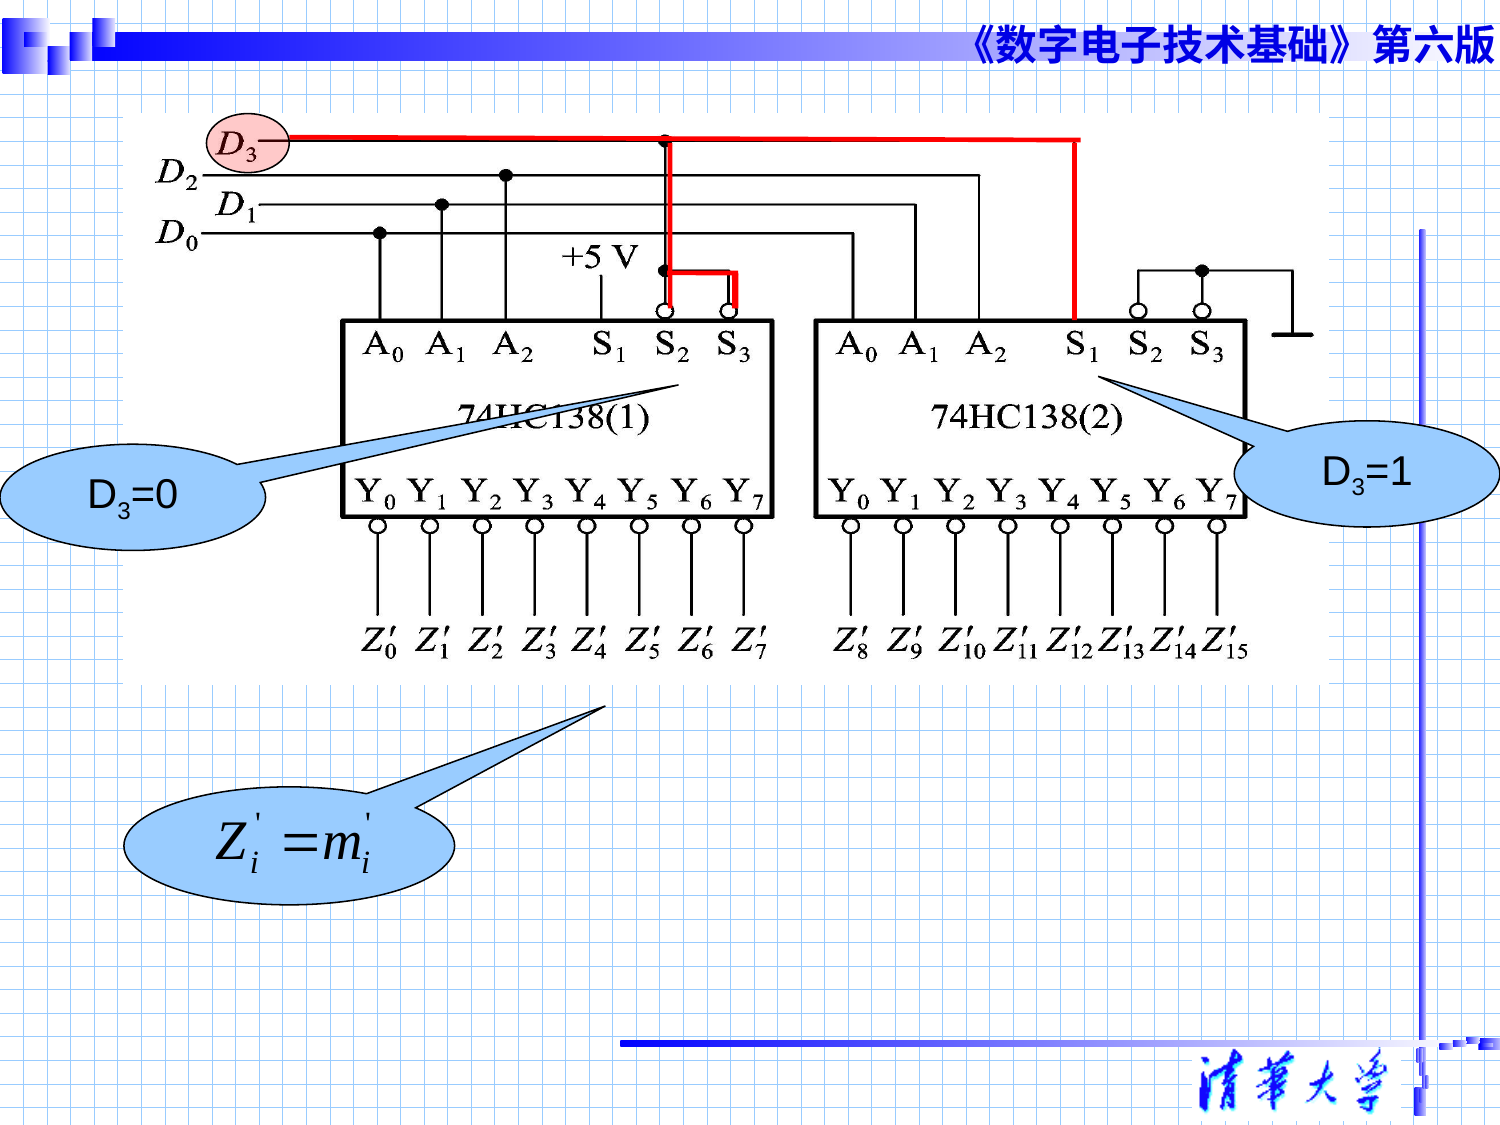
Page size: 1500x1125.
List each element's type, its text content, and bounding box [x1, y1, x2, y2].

table_cell 0 [774, 32, 778, 61]
text_box [123, 705, 606, 905]
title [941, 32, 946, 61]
table_cell 0 [858, 32, 862, 61]
text_box D3=1 [1335, 420, 1500, 528]
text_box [289, 136, 1081, 321]
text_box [206, 798, 384, 888]
picture [1192, 1046, 1401, 1121]
picture [123, 113, 1330, 685]
text_box D3=0 [0, 444, 118, 551]
